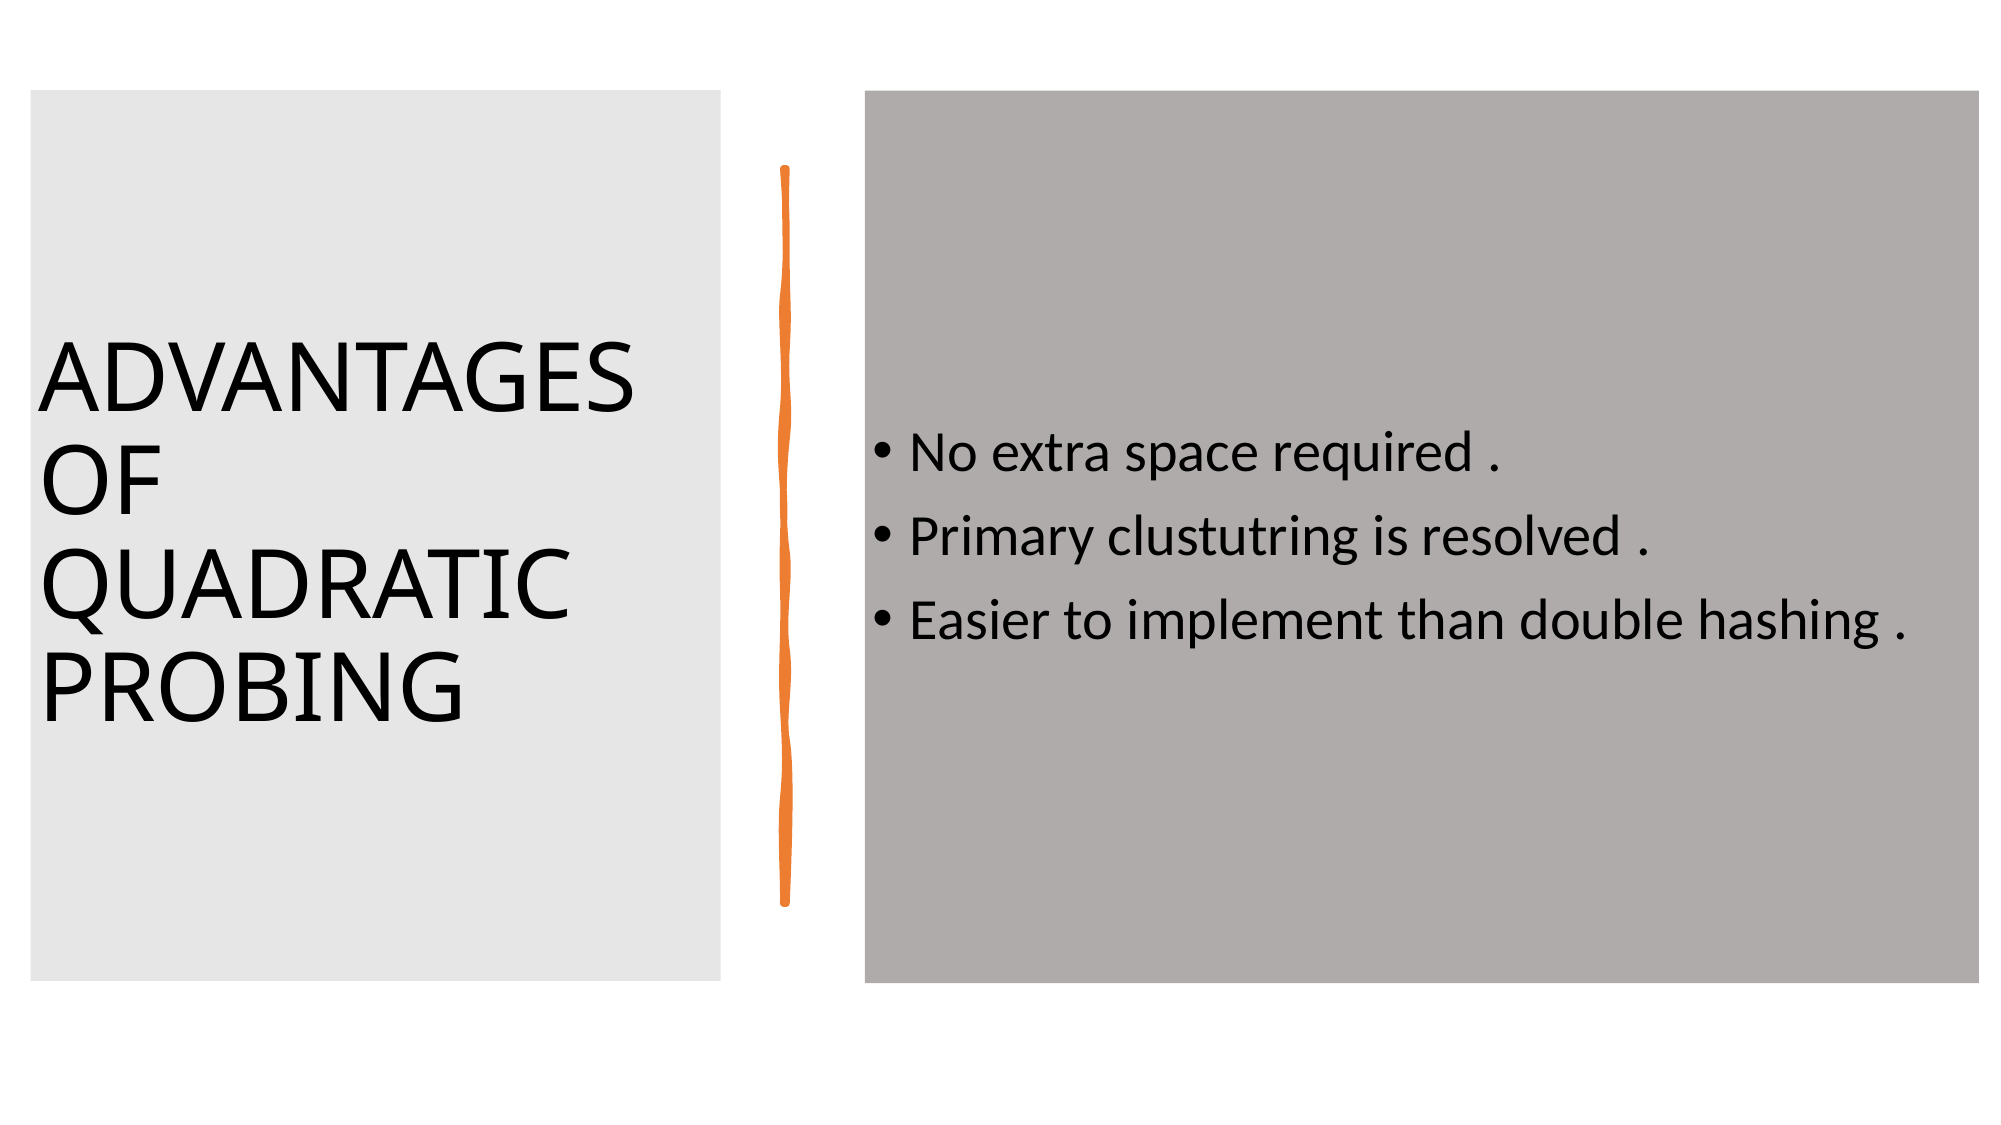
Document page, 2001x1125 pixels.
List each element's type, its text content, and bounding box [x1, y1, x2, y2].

text_box [0, 0, 2000, 1125]
title ADVANTAGES OF QUADRATIC PROBING [30, 89, 722, 982]
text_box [780, 168, 790, 904]
list No extra space required . Primary clustutring is resolved . Easier to implement than double hashing . [864, 90, 1980, 984]
